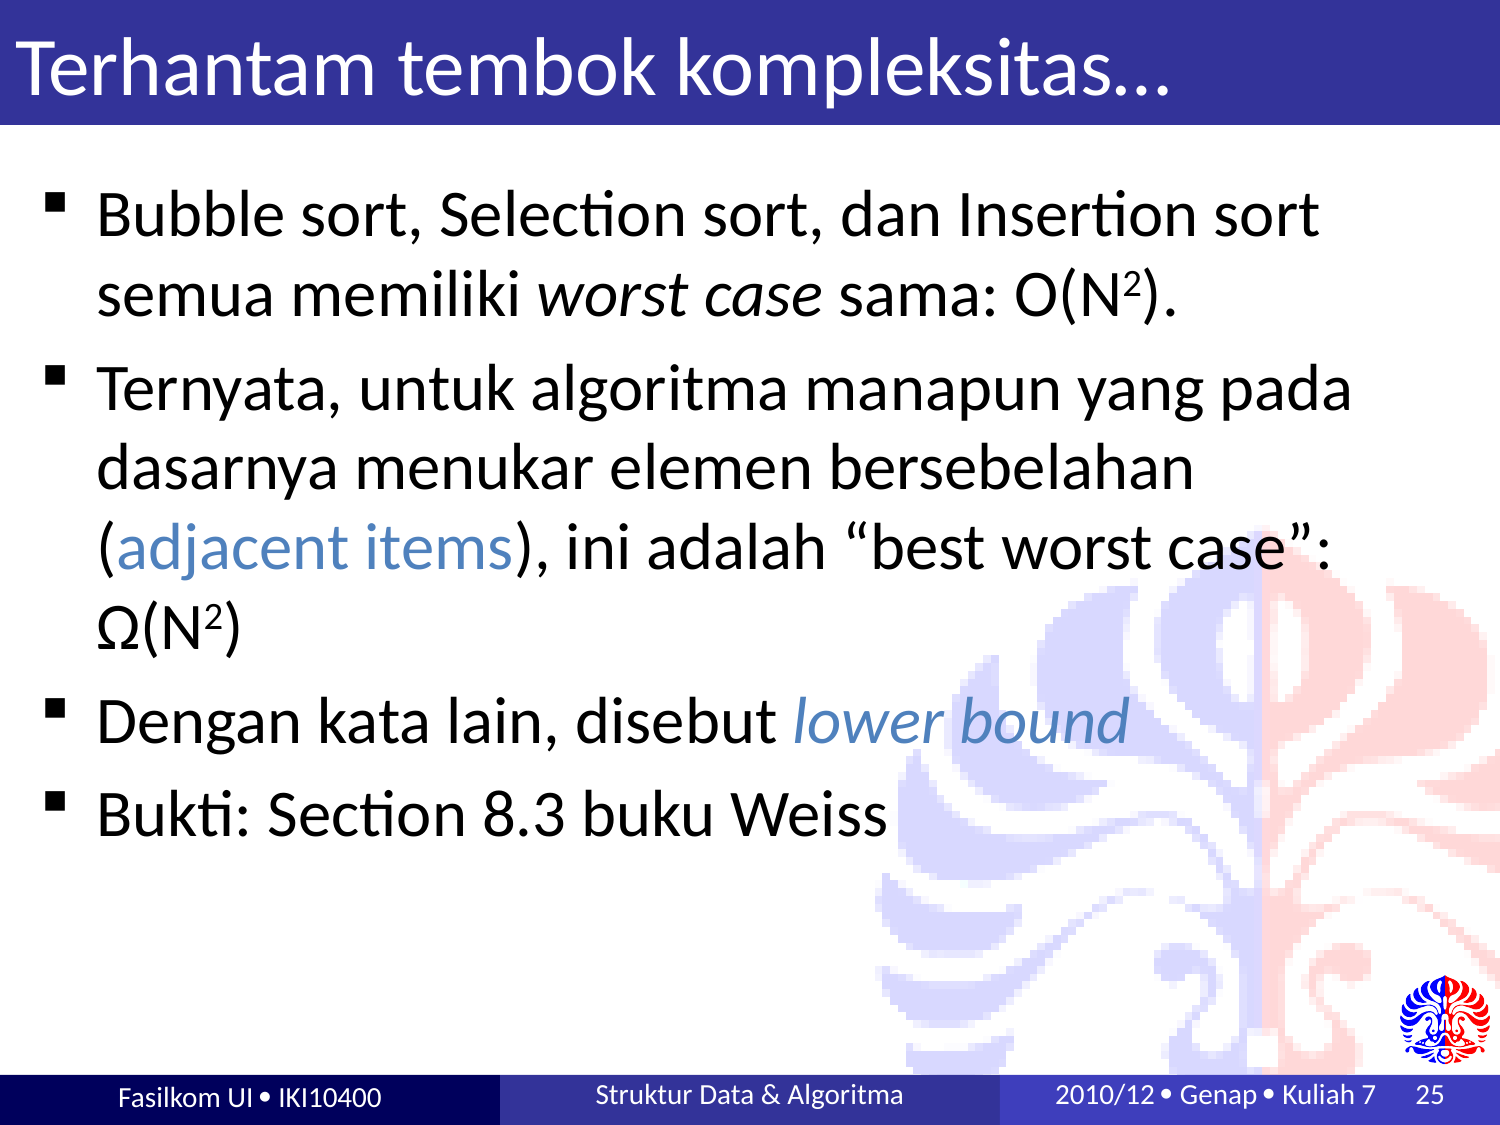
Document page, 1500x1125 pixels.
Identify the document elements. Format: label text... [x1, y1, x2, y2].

picture [1399, 974, 1491, 1065]
title Terhantam tembok kompleksitas… [0, 0, 1500, 126]
list Bubble sort, Selection sort, dan Insertion sort semua memiliki worst case sama: O(N2). Ternyata, untuk algoritma manapun yang pada dasarnya menukar elemen bersebelahan (adjacent items), ini adalah “best worst case”: Ω(N2) Dengan kata lain, disebut lower bound Bukti: Section 8.3 buku Weiss [24, 162, 1463, 1038]
